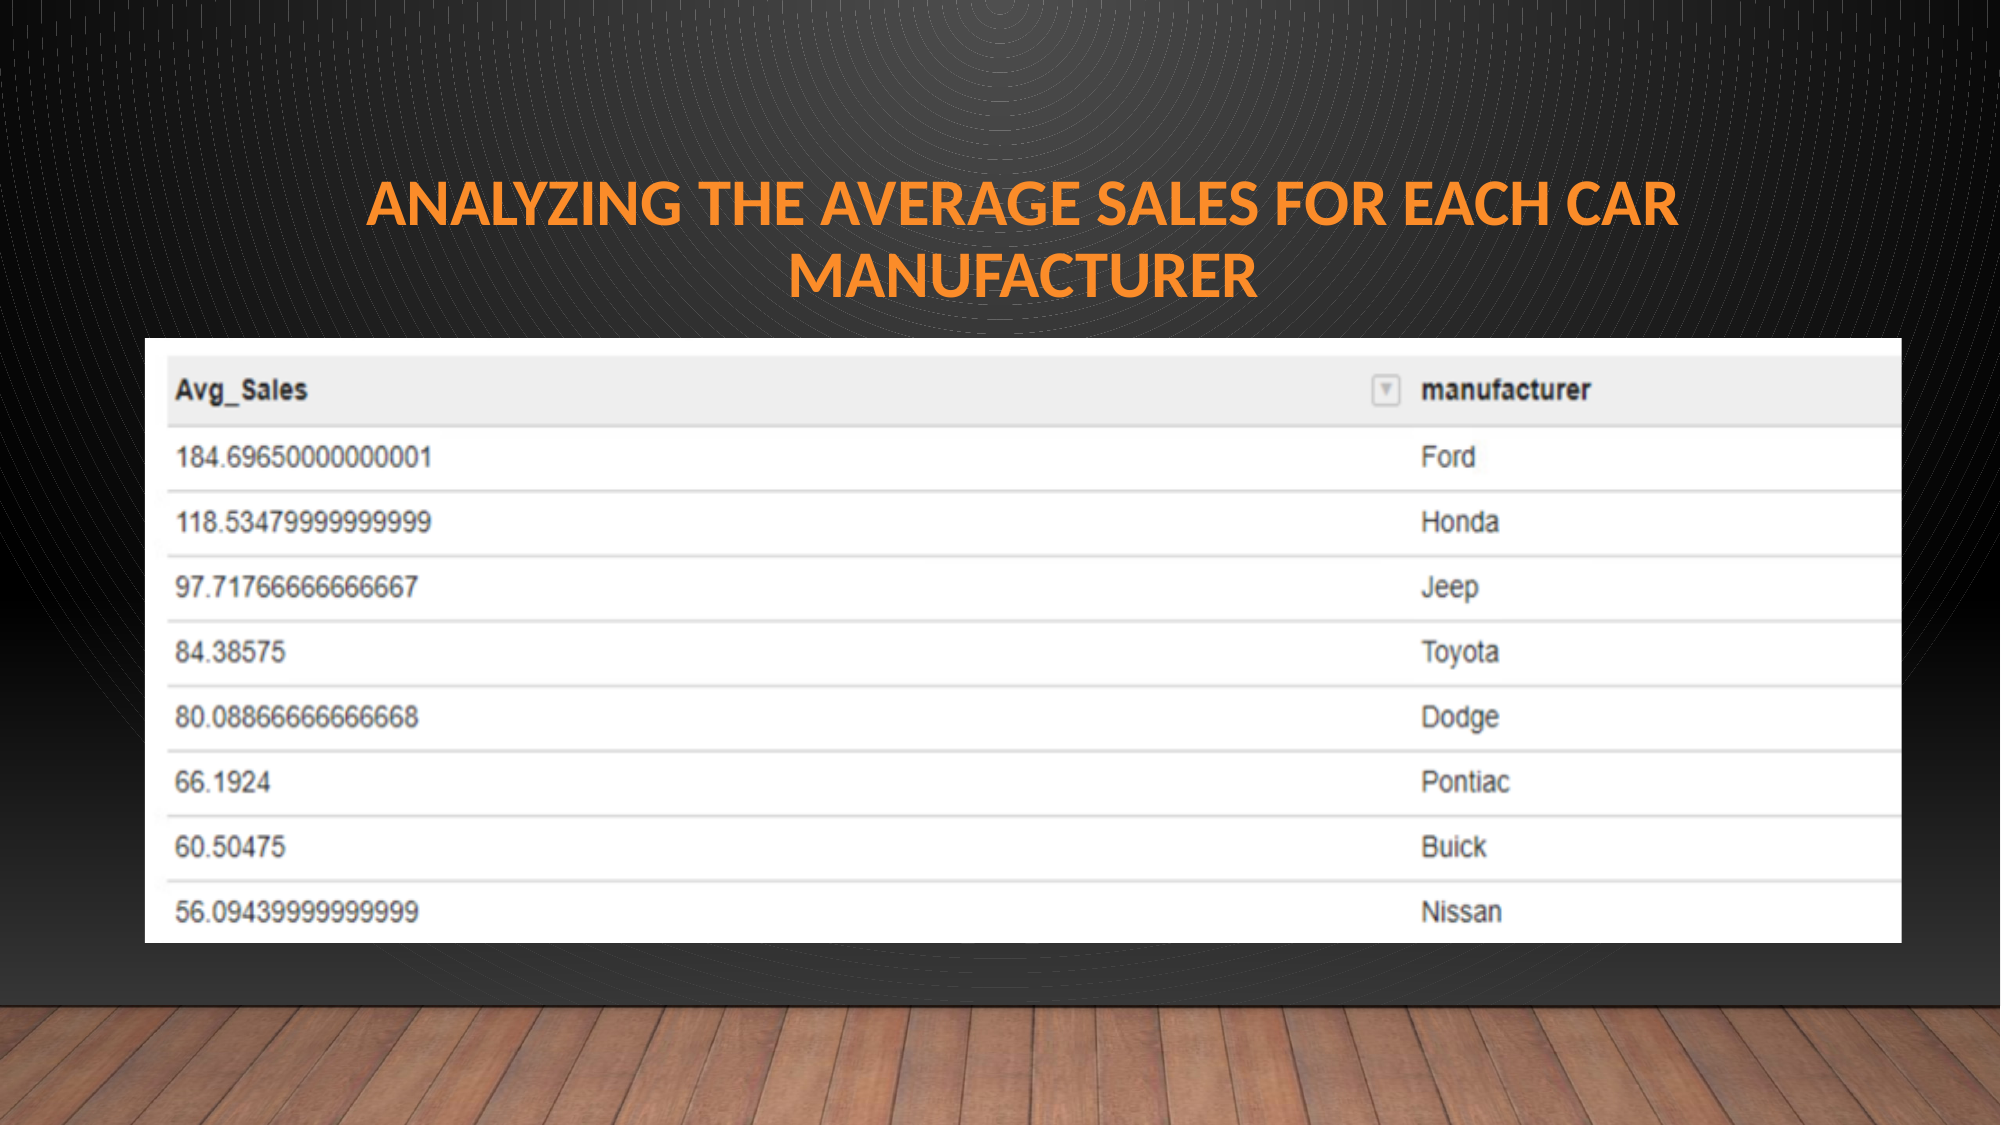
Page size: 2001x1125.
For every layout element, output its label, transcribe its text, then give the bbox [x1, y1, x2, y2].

picture [0, 1005, 2000, 1125]
title Analyzing the average sales for each CAR manufacturer [235, 153, 1811, 326]
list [144, 338, 1902, 944]
